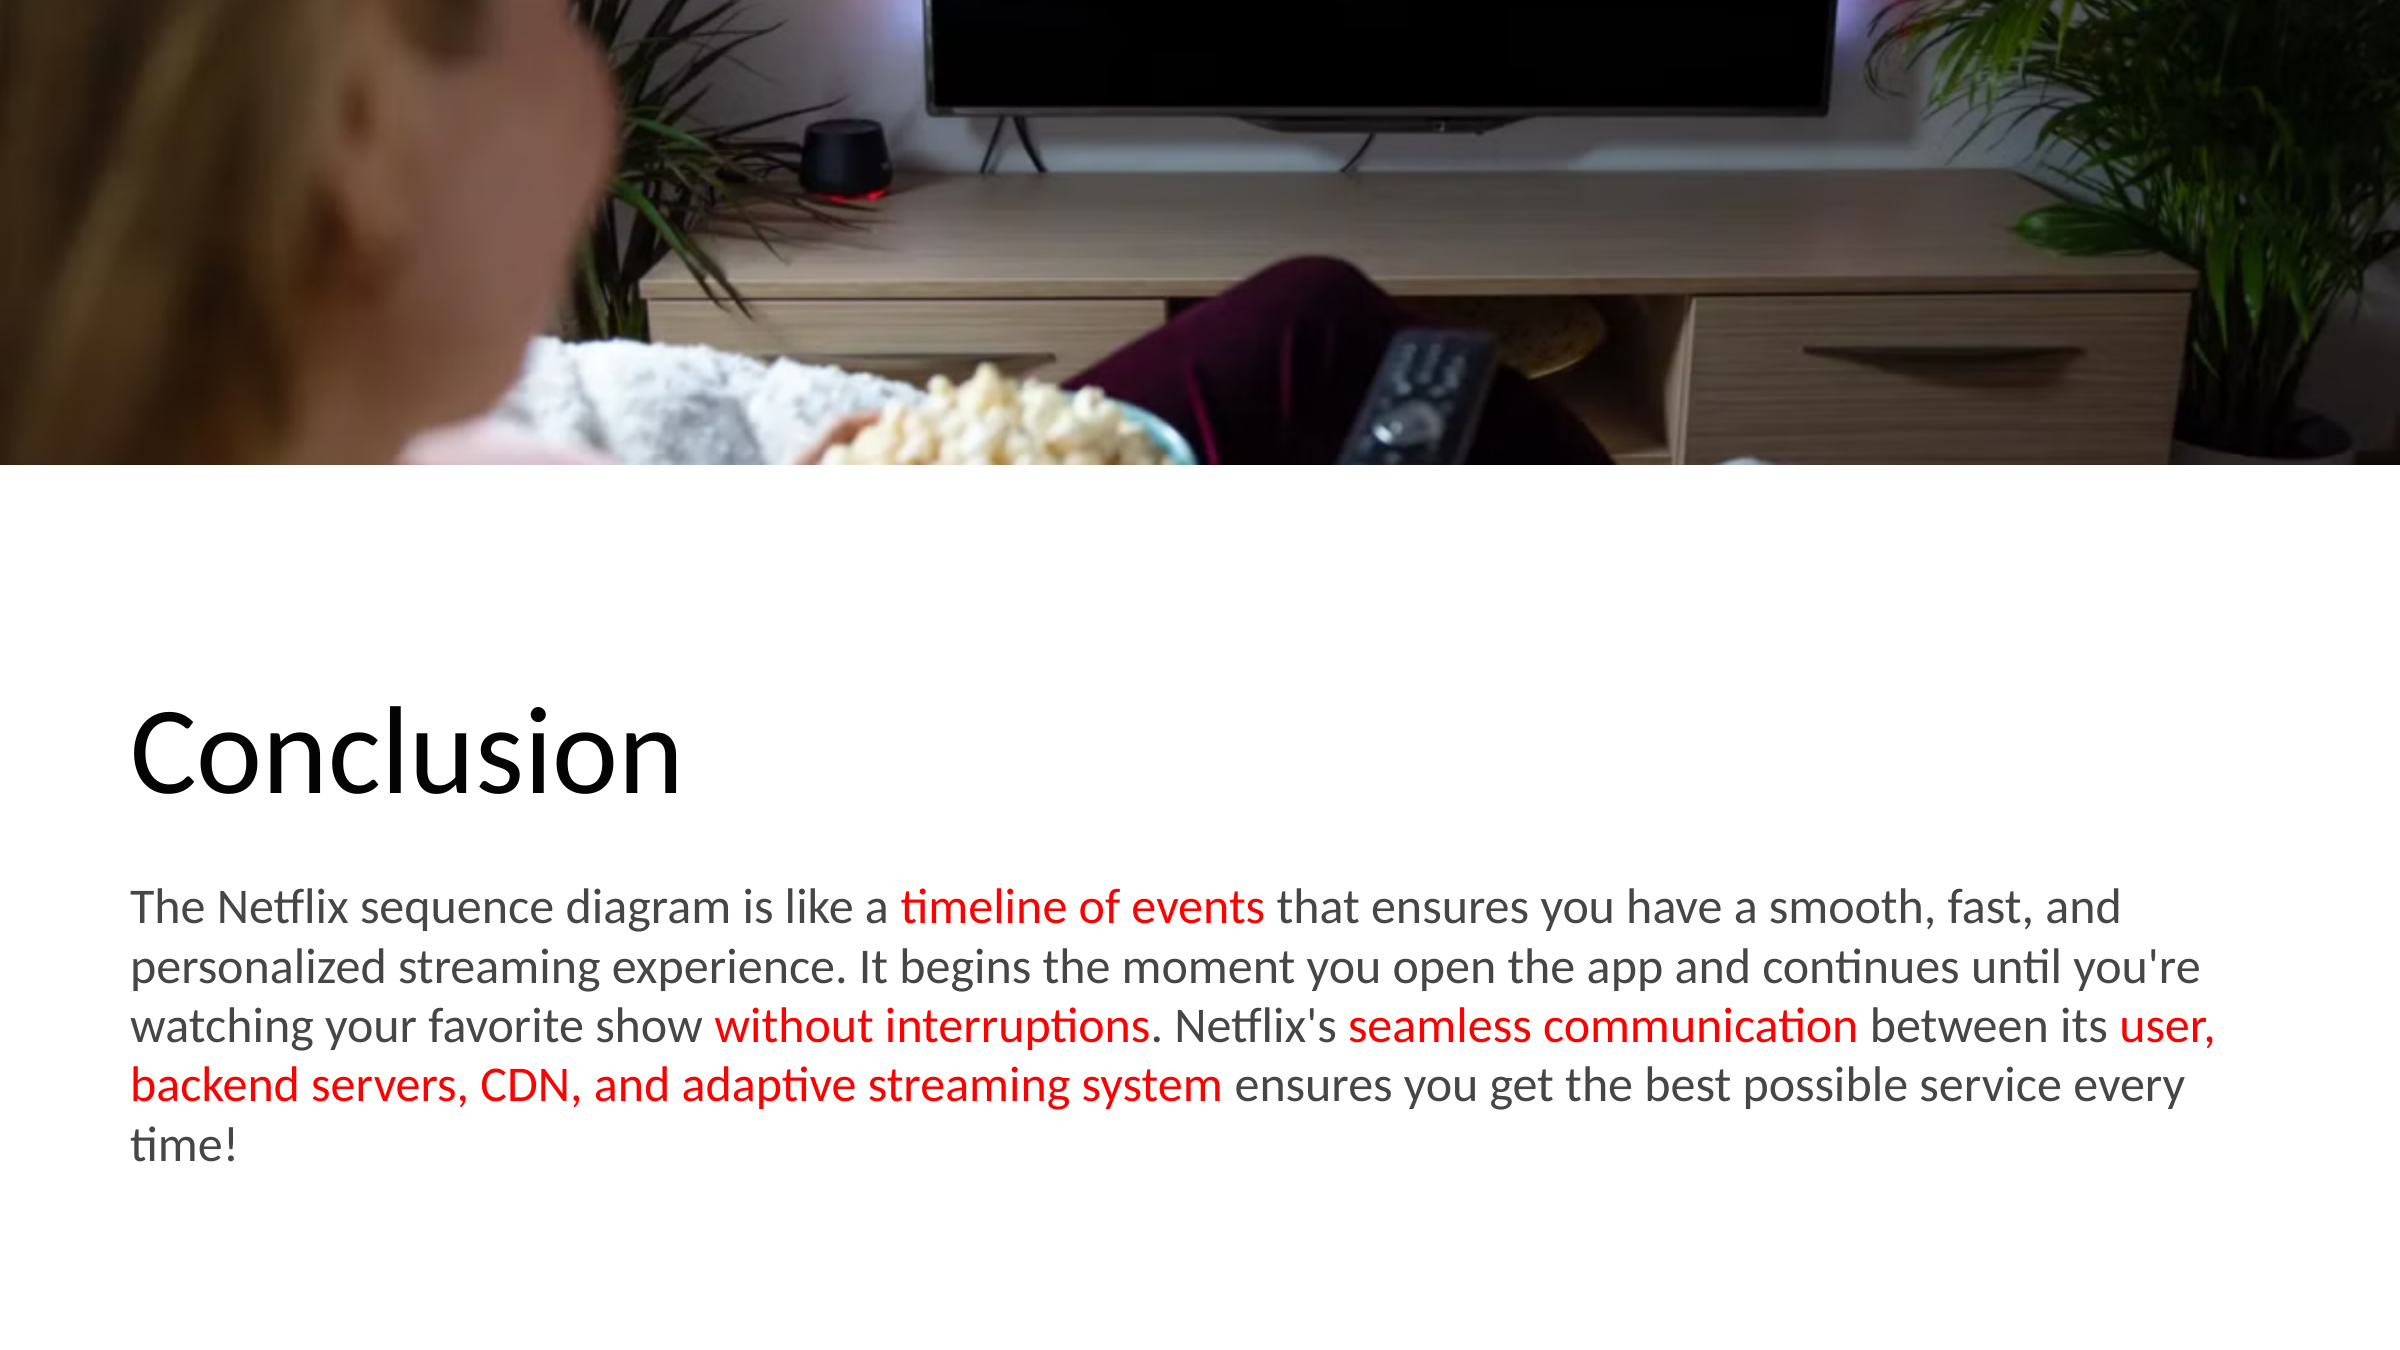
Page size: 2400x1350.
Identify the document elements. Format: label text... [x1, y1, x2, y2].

text_box Conclusion [130, 702, 1061, 819]
picture [0, 0, 2400, 466]
text_box The Netflix sequence diagram is like a timeline of events that ensures you have a smooth, fast, and personalized streaming experience. It begins the moment you open the app and continues until you're watching your favorite show without interruptions. Netflix's seamless communication between its user, backend servers, CDN, and adaptive streaming system ensures you get the best possible service every time! [130, 874, 2270, 1113]
